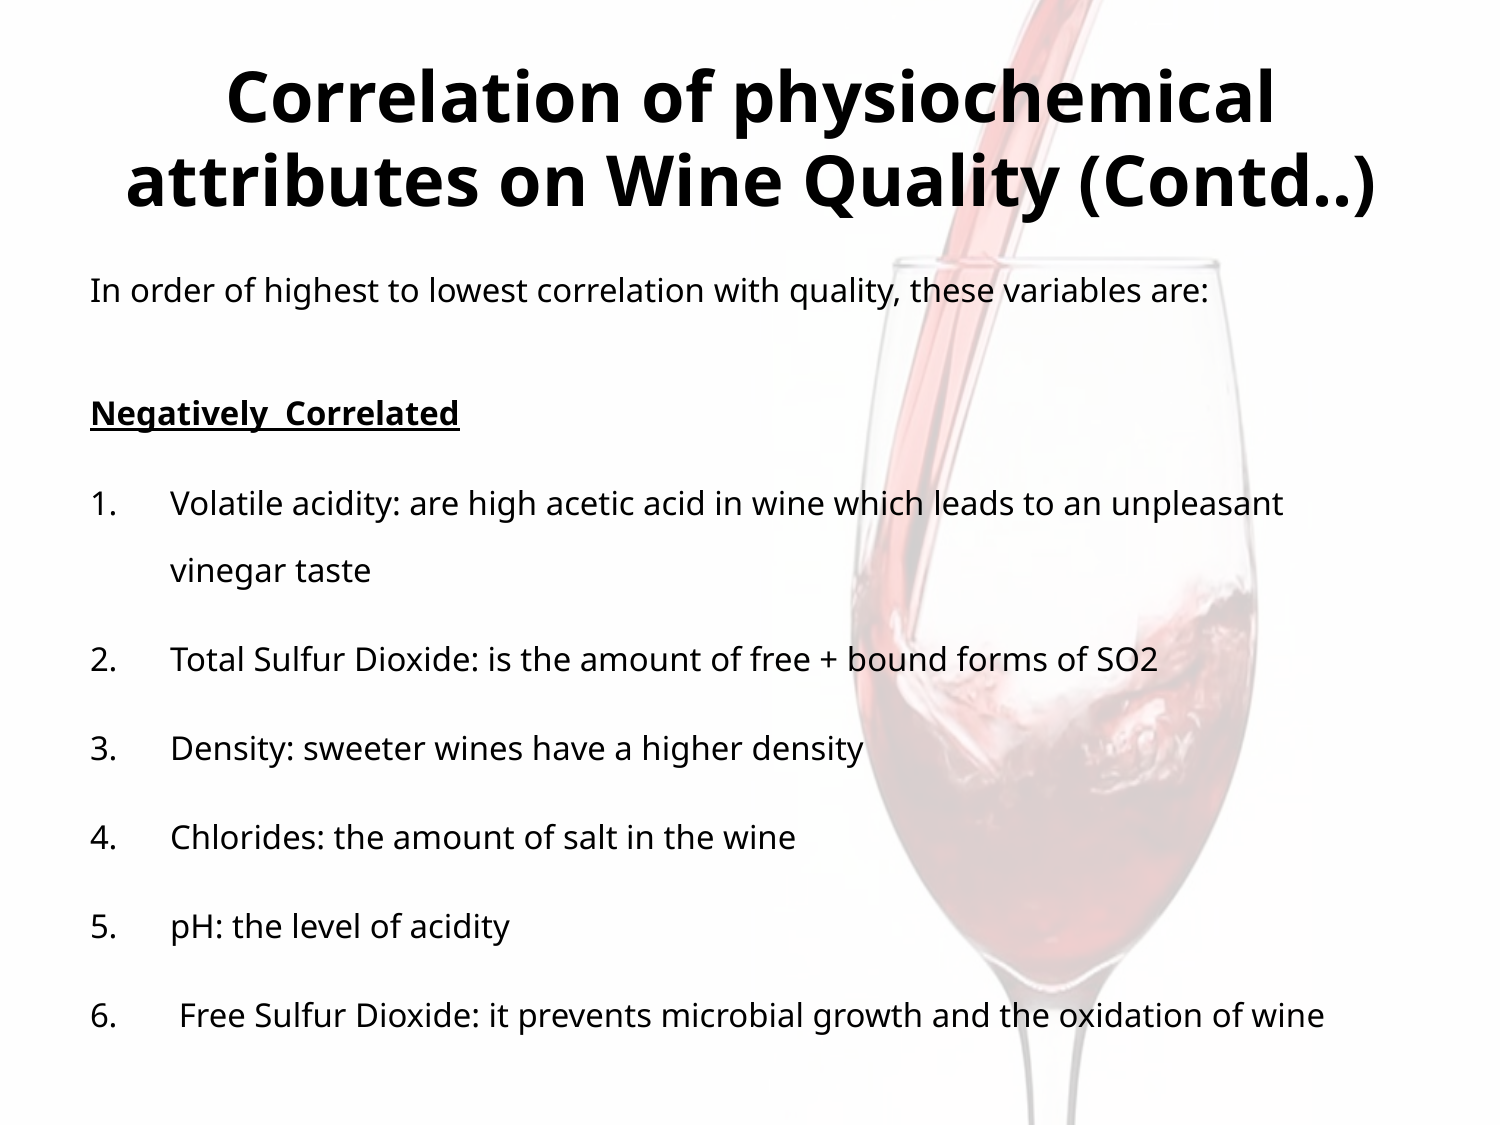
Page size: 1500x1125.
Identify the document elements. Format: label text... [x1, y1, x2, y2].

list In order of highest to lowest correlation with quality, these variables are: Negatively Correlated Volatile acidity: are high acetic acid in wine which leads to an unpleasant vinegar taste Total Sulfur Dioxide: is the amount of free + bound forms of SO2 Density: sweeter wines have a higher density Chlorides: the amount of salt in the wine pH: the level of acidity Free Sulfur Dioxide: it prevents microbial growth and the oxidation of wine [75, 262, 1388, 1047]
title Correlation of physiochemical attributes on Wine Quality (Contd..) [76, 42, 1427, 231]
